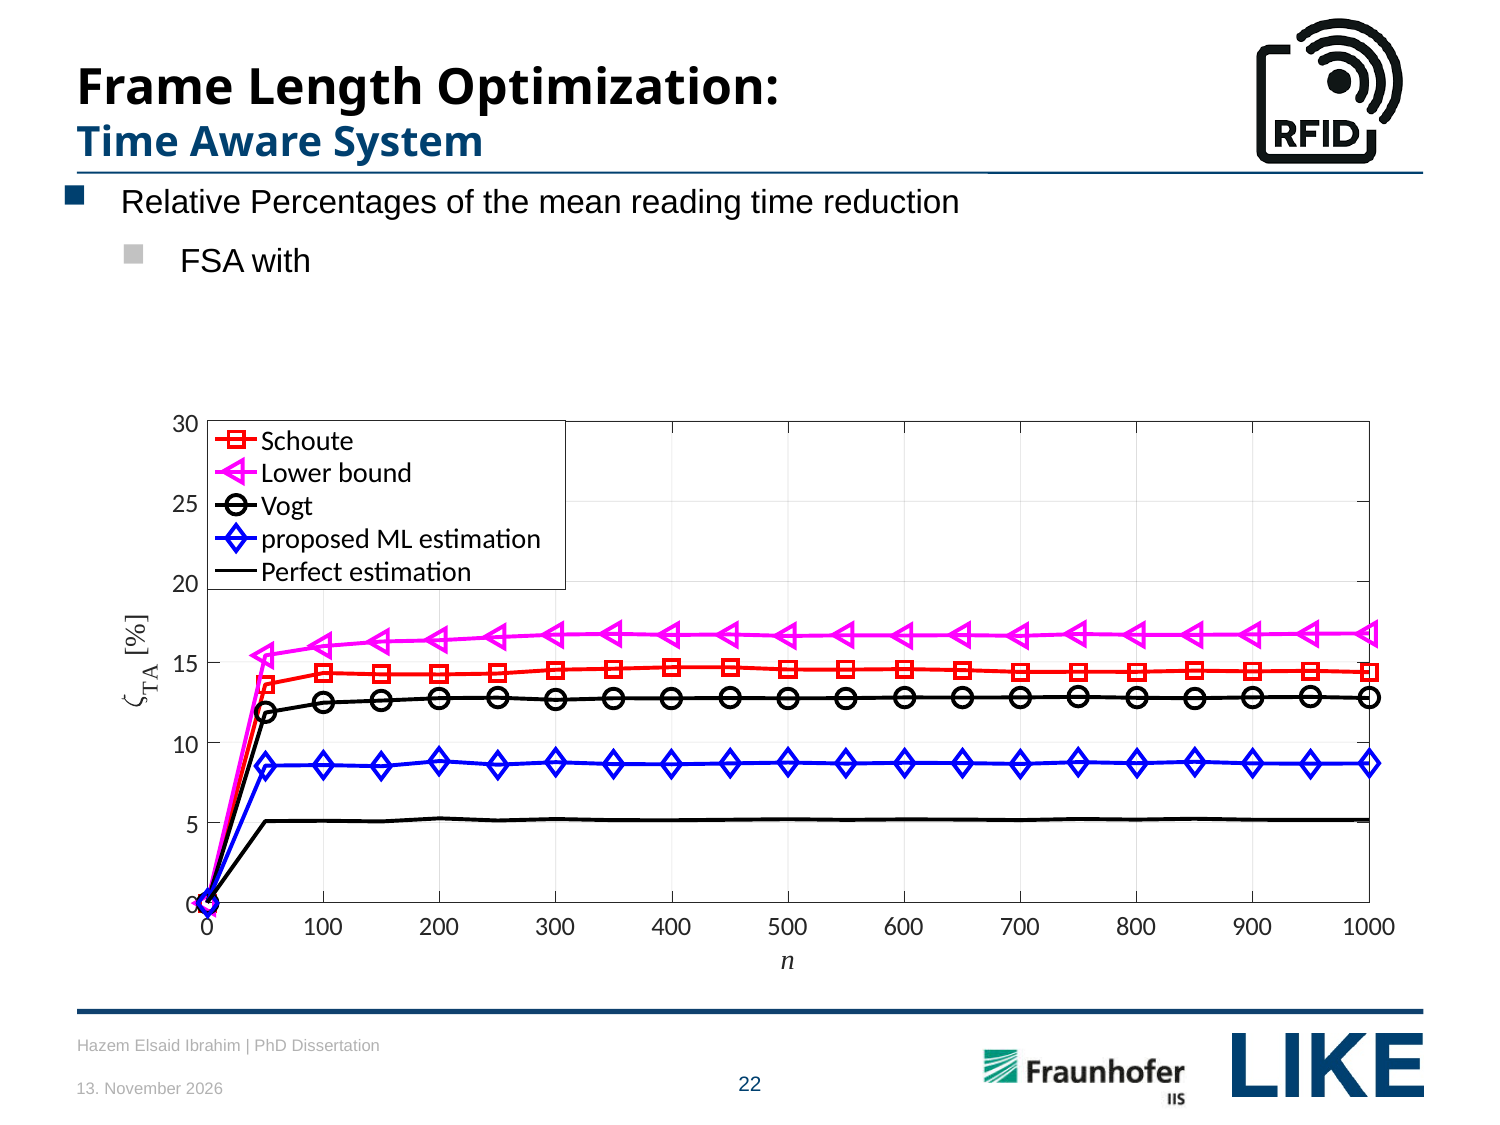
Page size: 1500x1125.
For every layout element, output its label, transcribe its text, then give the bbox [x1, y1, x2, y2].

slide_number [76, 1077, 427, 1099]
picture [1232, 1033, 1424, 1097]
picture [100, 401, 1400, 972]
picture [974, 1022, 1193, 1116]
picture [1234, 16, 1424, 166]
footer Hazem Elsaid Ibrahim | PhD Dissertation [77, 1035, 552, 1056]
title Frame Length Optimization: Time Aware System [76, 54, 1229, 166]
